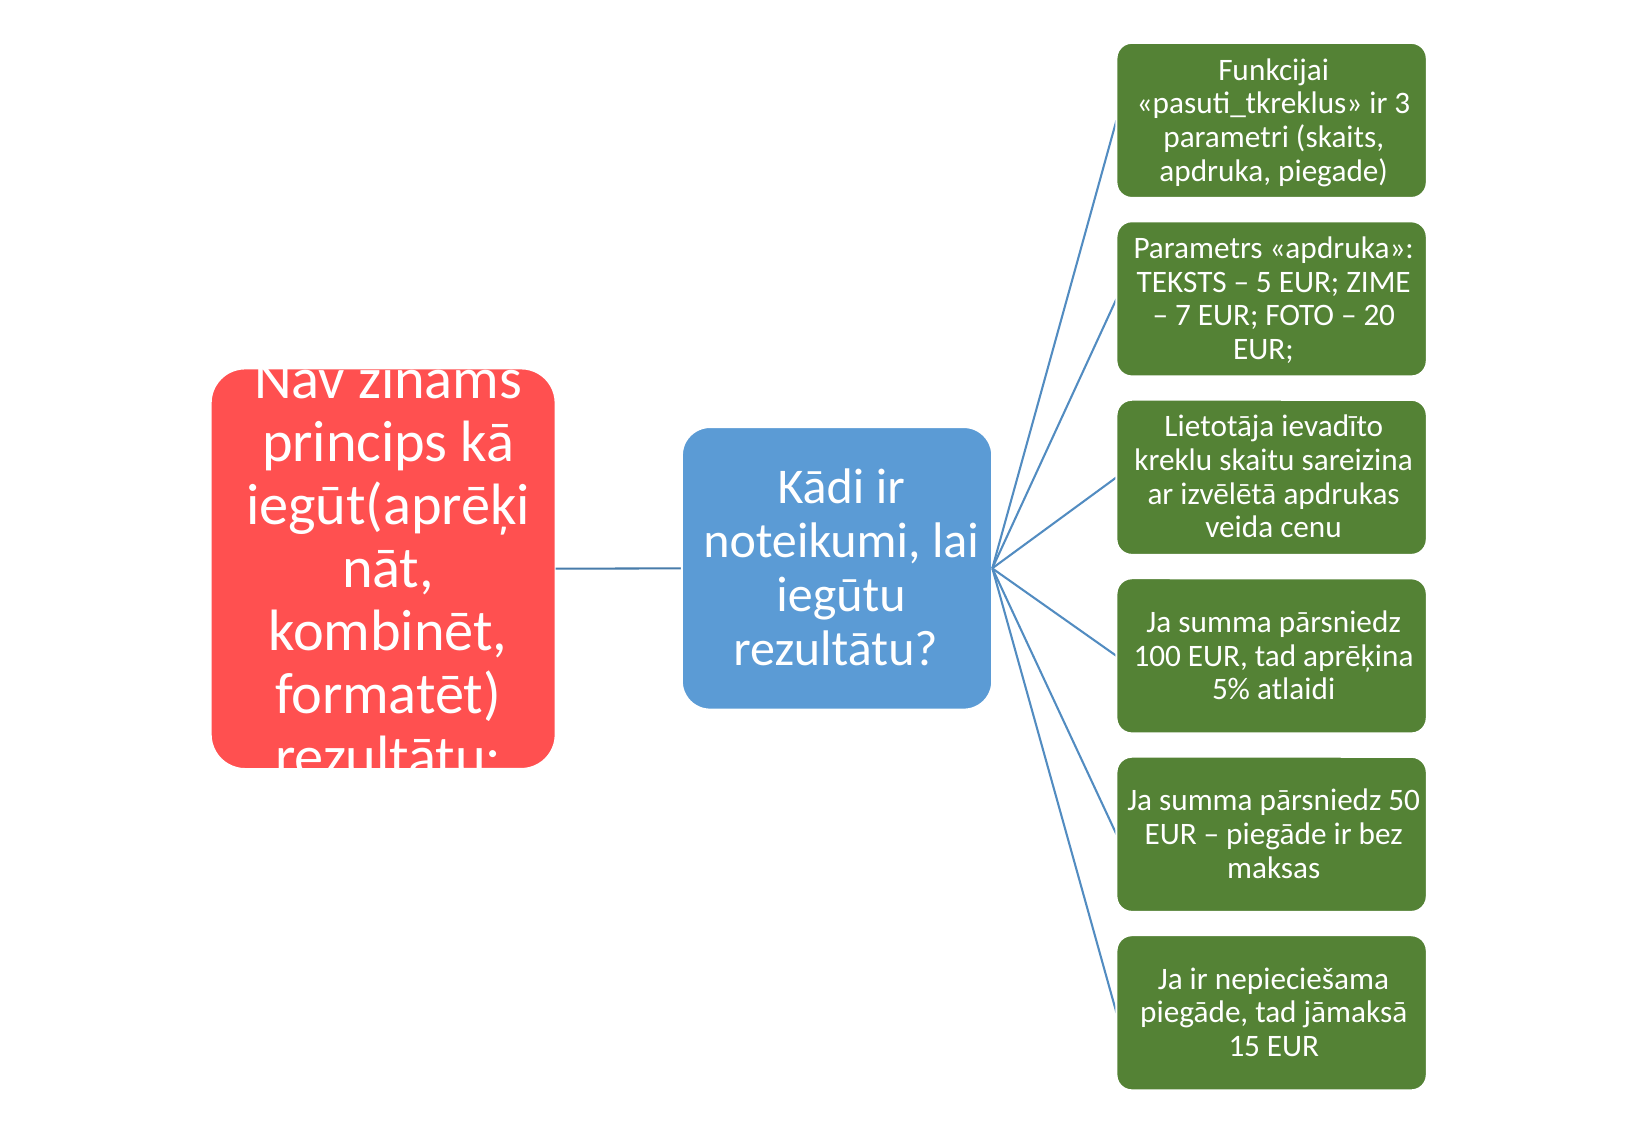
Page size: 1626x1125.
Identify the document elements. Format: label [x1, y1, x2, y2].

text_box [35, 41, 1605, 1092]
